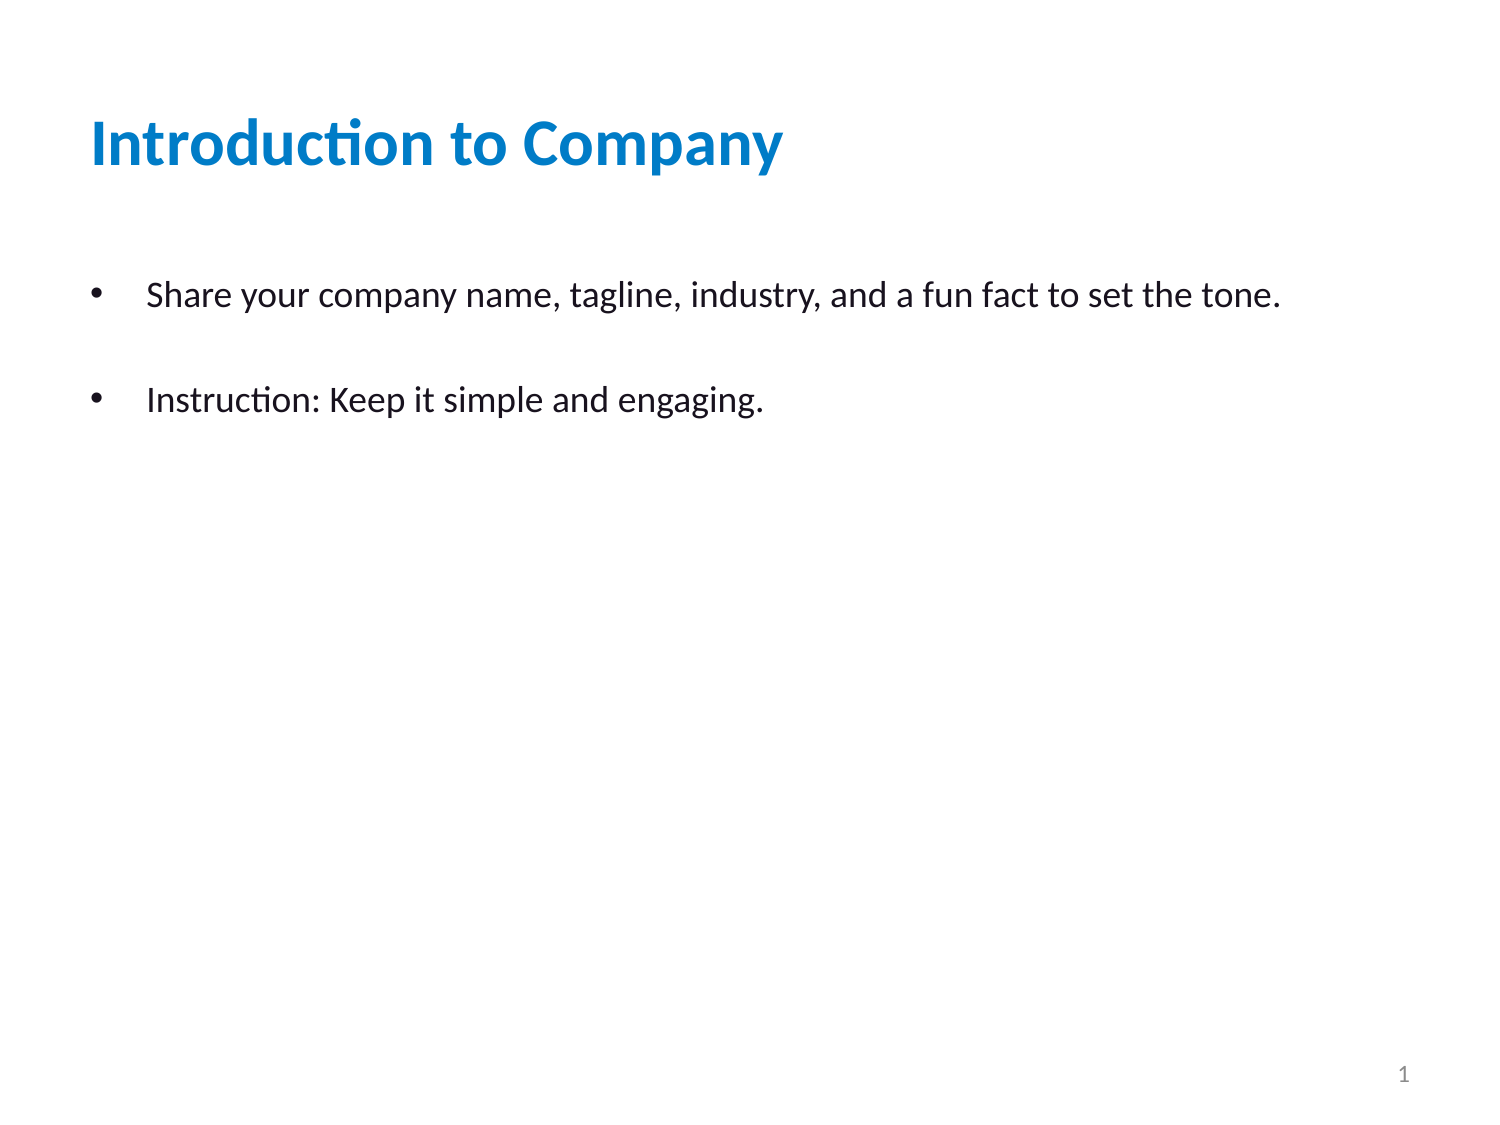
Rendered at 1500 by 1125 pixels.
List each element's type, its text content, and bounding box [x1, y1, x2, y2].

slide_number 1 [1074, 1042, 1425, 1103]
list Share your company name, tagline, industry, and a fun fact to set the tone. Instruction: Keep it simple and engaging. [75, 262, 1425, 1005]
title Introduction to Company [75, 45, 1425, 233]
